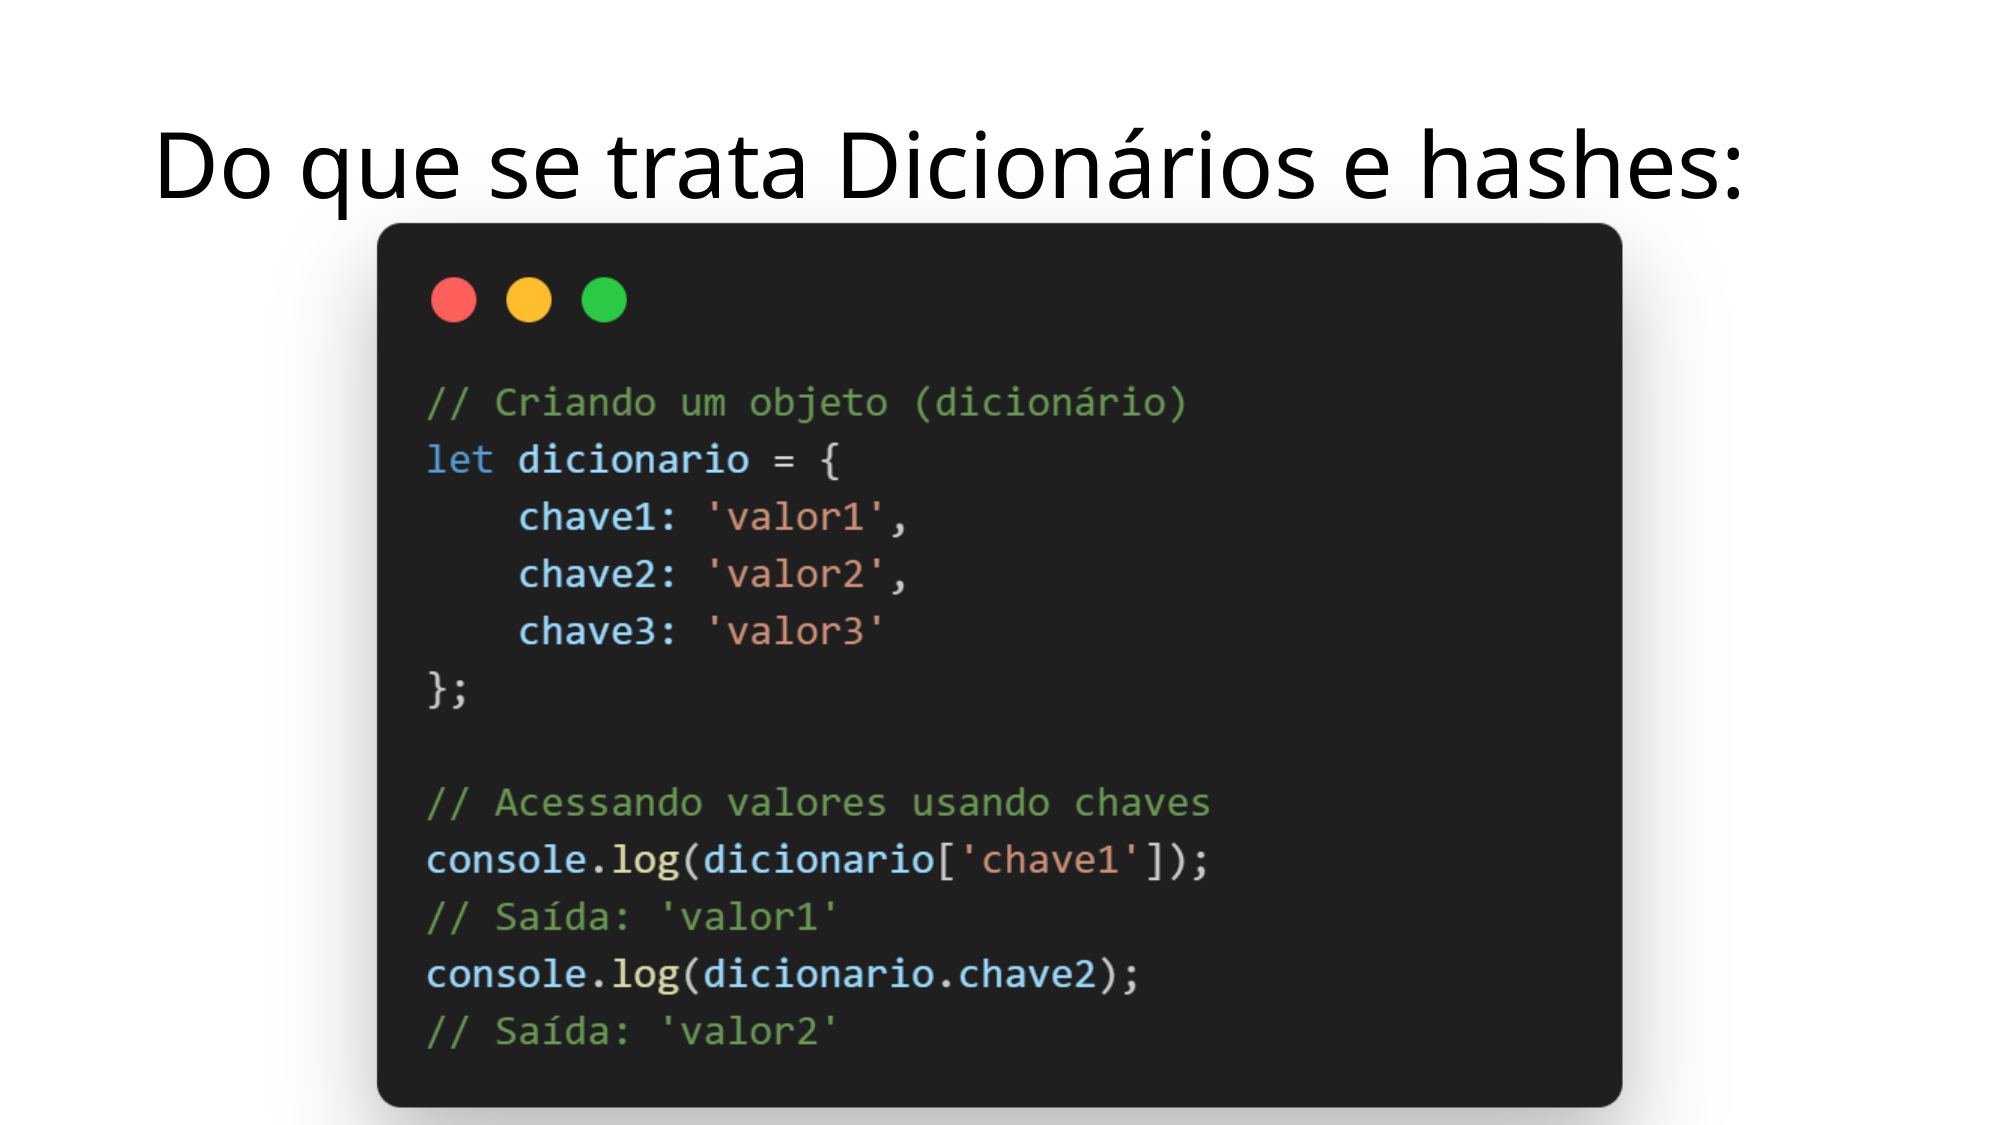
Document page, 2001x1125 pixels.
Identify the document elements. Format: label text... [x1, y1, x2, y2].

title Do que se trata Dicionários e hashes: [137, 59, 1863, 278]
picture [256, 103, 1743, 1125]
